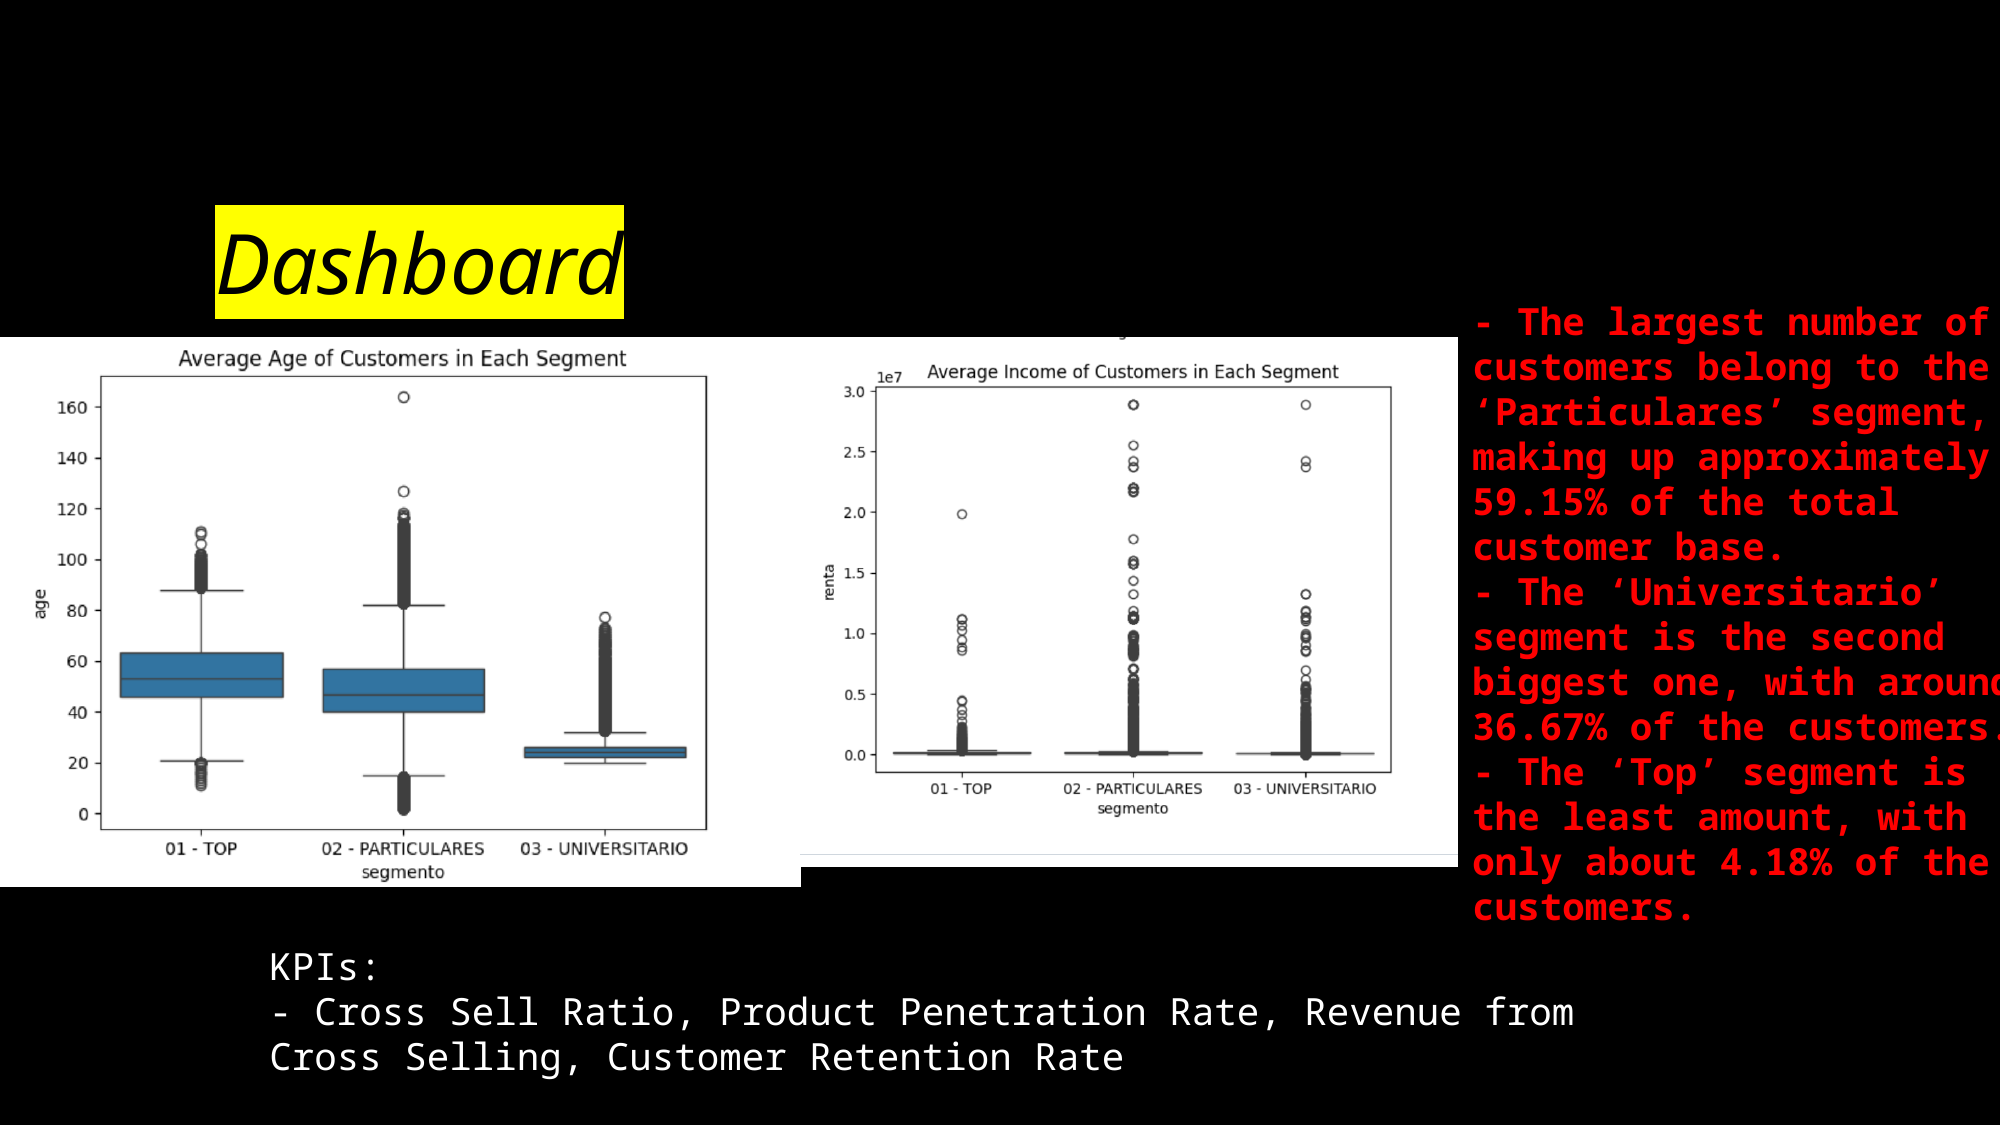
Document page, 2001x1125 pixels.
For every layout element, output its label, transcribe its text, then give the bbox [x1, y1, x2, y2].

title Dashboard [200, 59, 1758, 319]
text_box - The largest number of customers belong to the ‘Particulares’ segment, making up approximately 59.15% of the total customer base. - The ‘Universitario’ segment is the second biggest one, with around 36.67% of the customers. - The ‘Top’ segment is the least amount, with only about 4.18% of the customers. [1457, 290, 2000, 935]
text_box KPIs: - Cross Sell Ratio, Product Penetration Rate, Revenue from Cross Selling, Customer Retention Rate [254, 935, 1666, 1086]
picture [0, 337, 1458, 887]
